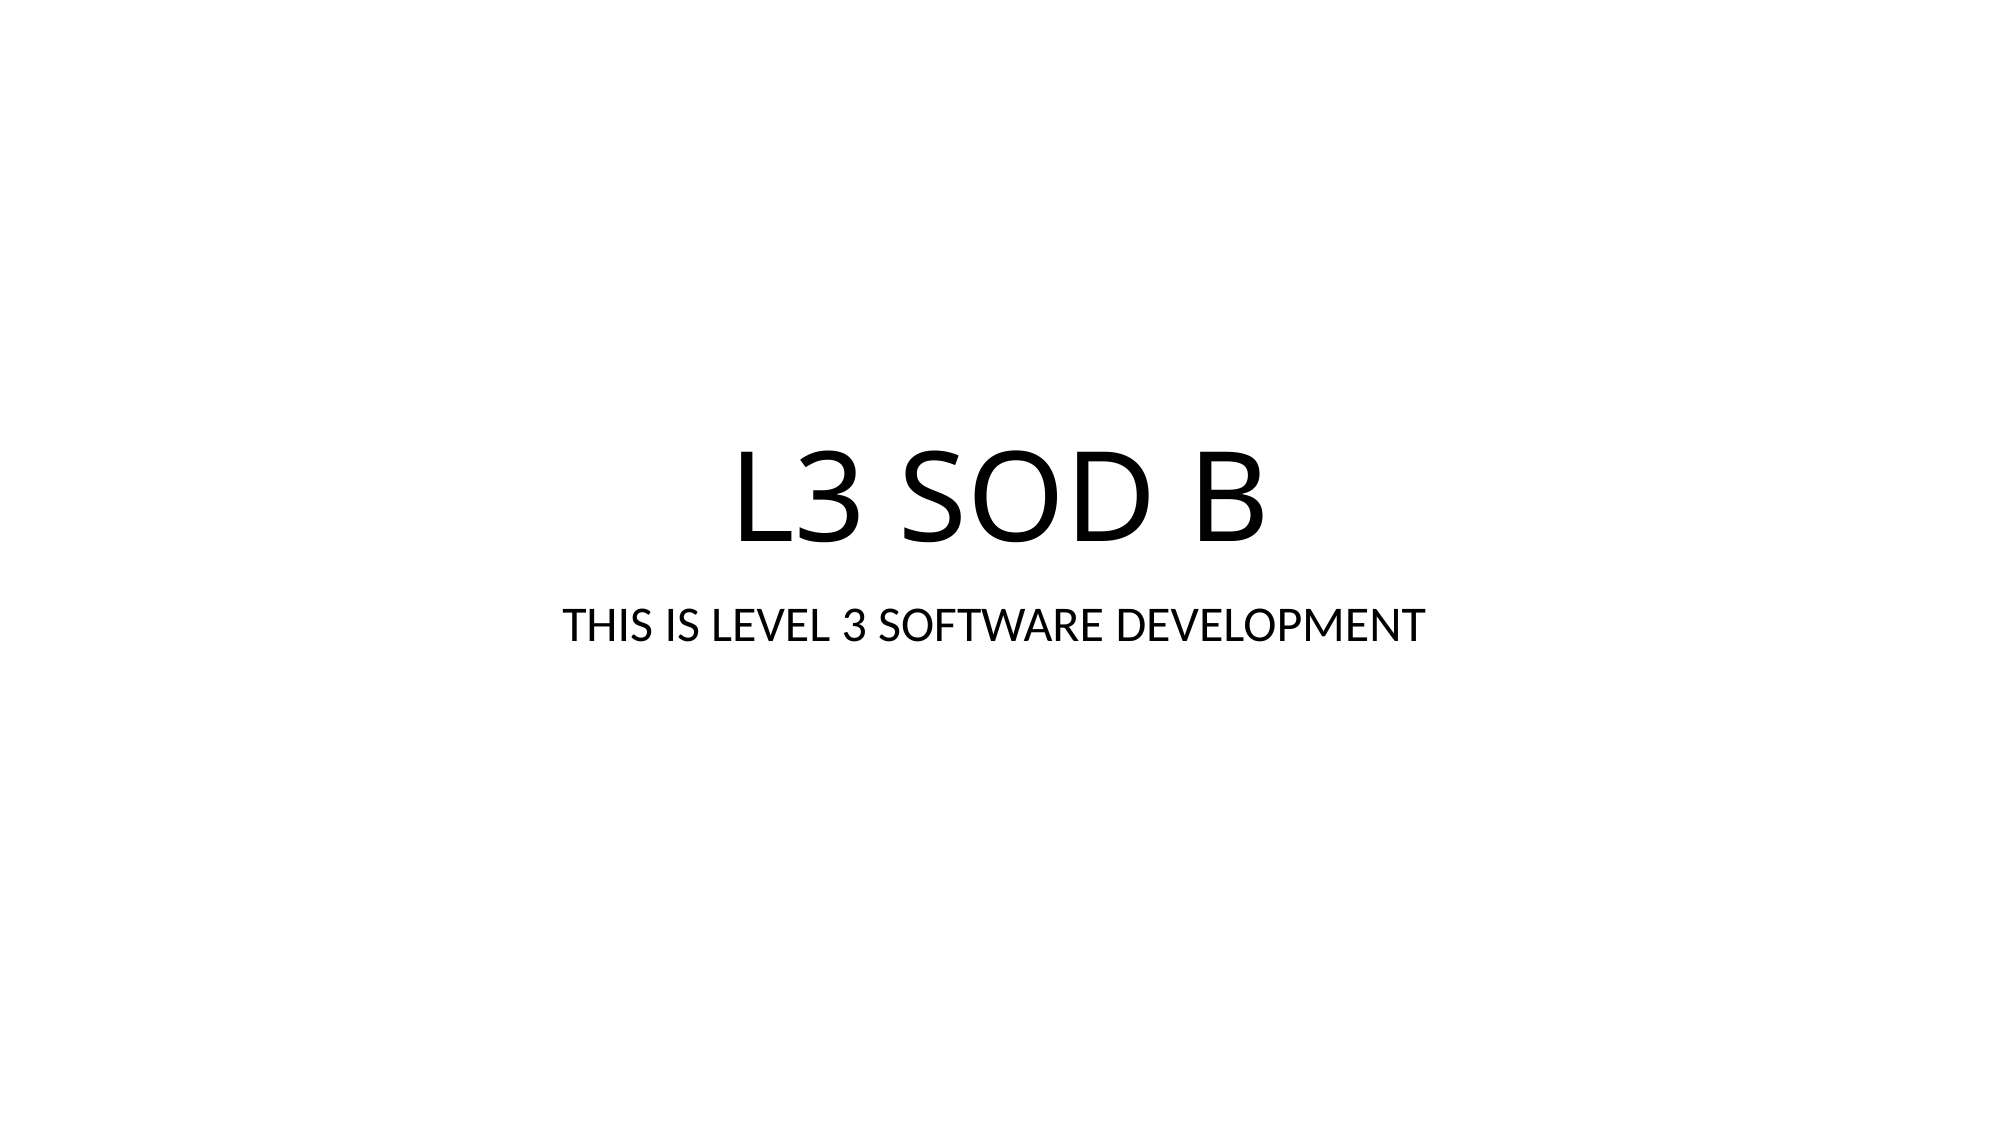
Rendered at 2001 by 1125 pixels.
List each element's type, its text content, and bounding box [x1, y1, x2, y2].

subtitle THIS IS LEVEL 3 SOFTWARE DEVELOPMENT [249, 590, 1750, 863]
title L3 SOD B [249, 184, 1750, 576]
